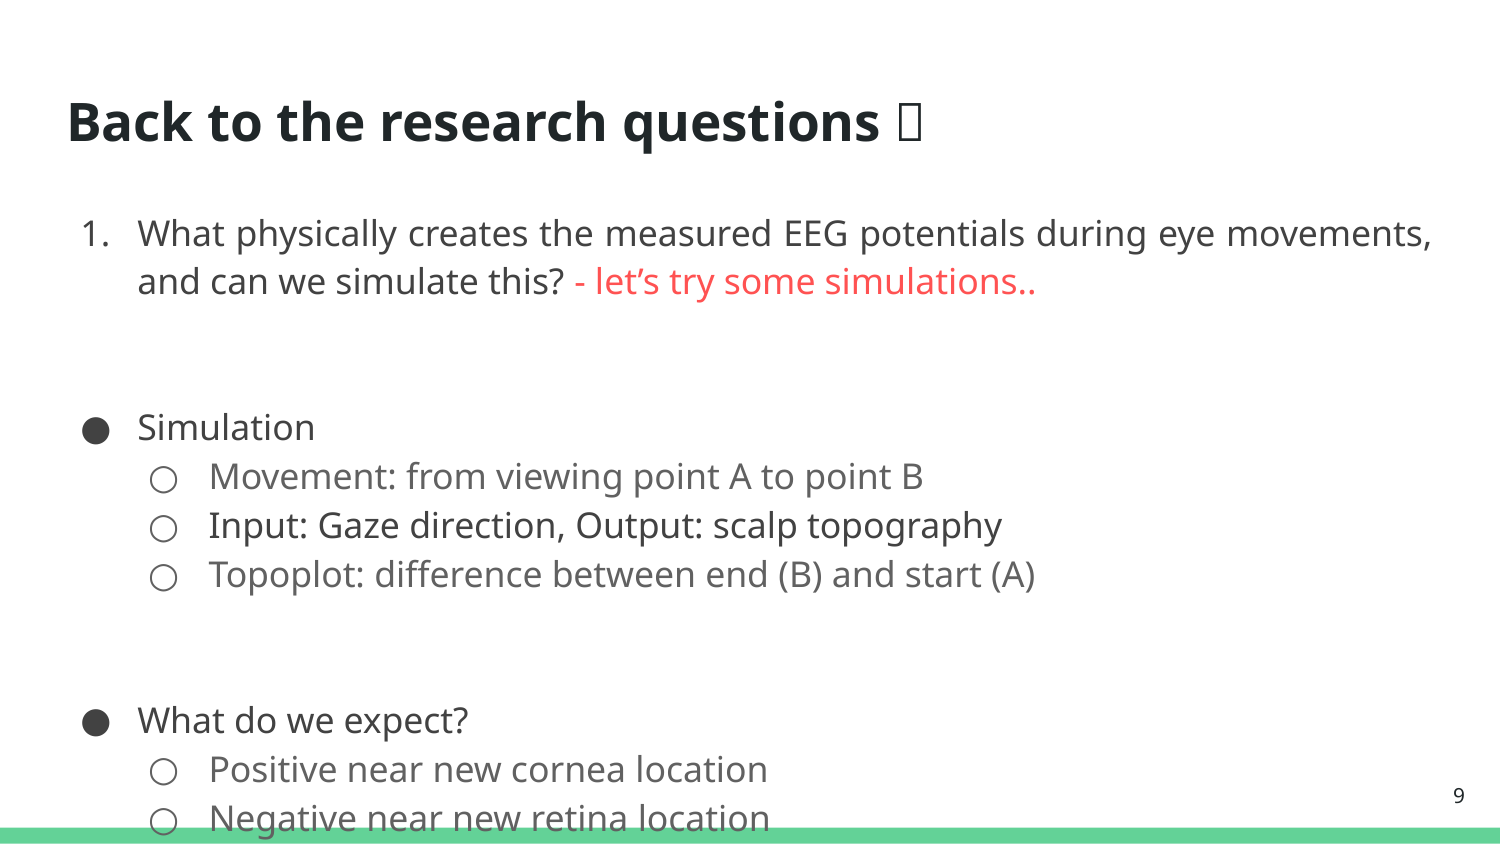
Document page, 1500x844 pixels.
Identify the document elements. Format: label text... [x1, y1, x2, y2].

slide_number ‹#› [1389, 764, 1480, 830]
title Back to the research questions 👀 [51, 72, 1449, 167]
list What physically creates the measured EEG potentials during eye movements, and can we simulate this? - let’s try some simulations.. Simulation Movement: from viewing point A to point B Input: Gaze direction, Output: scalp topography Topoplot: difference between end (B) and start (A) What do we expect? Positive near new cornea location Negative near new retina location [51, 189, 1449, 844]
